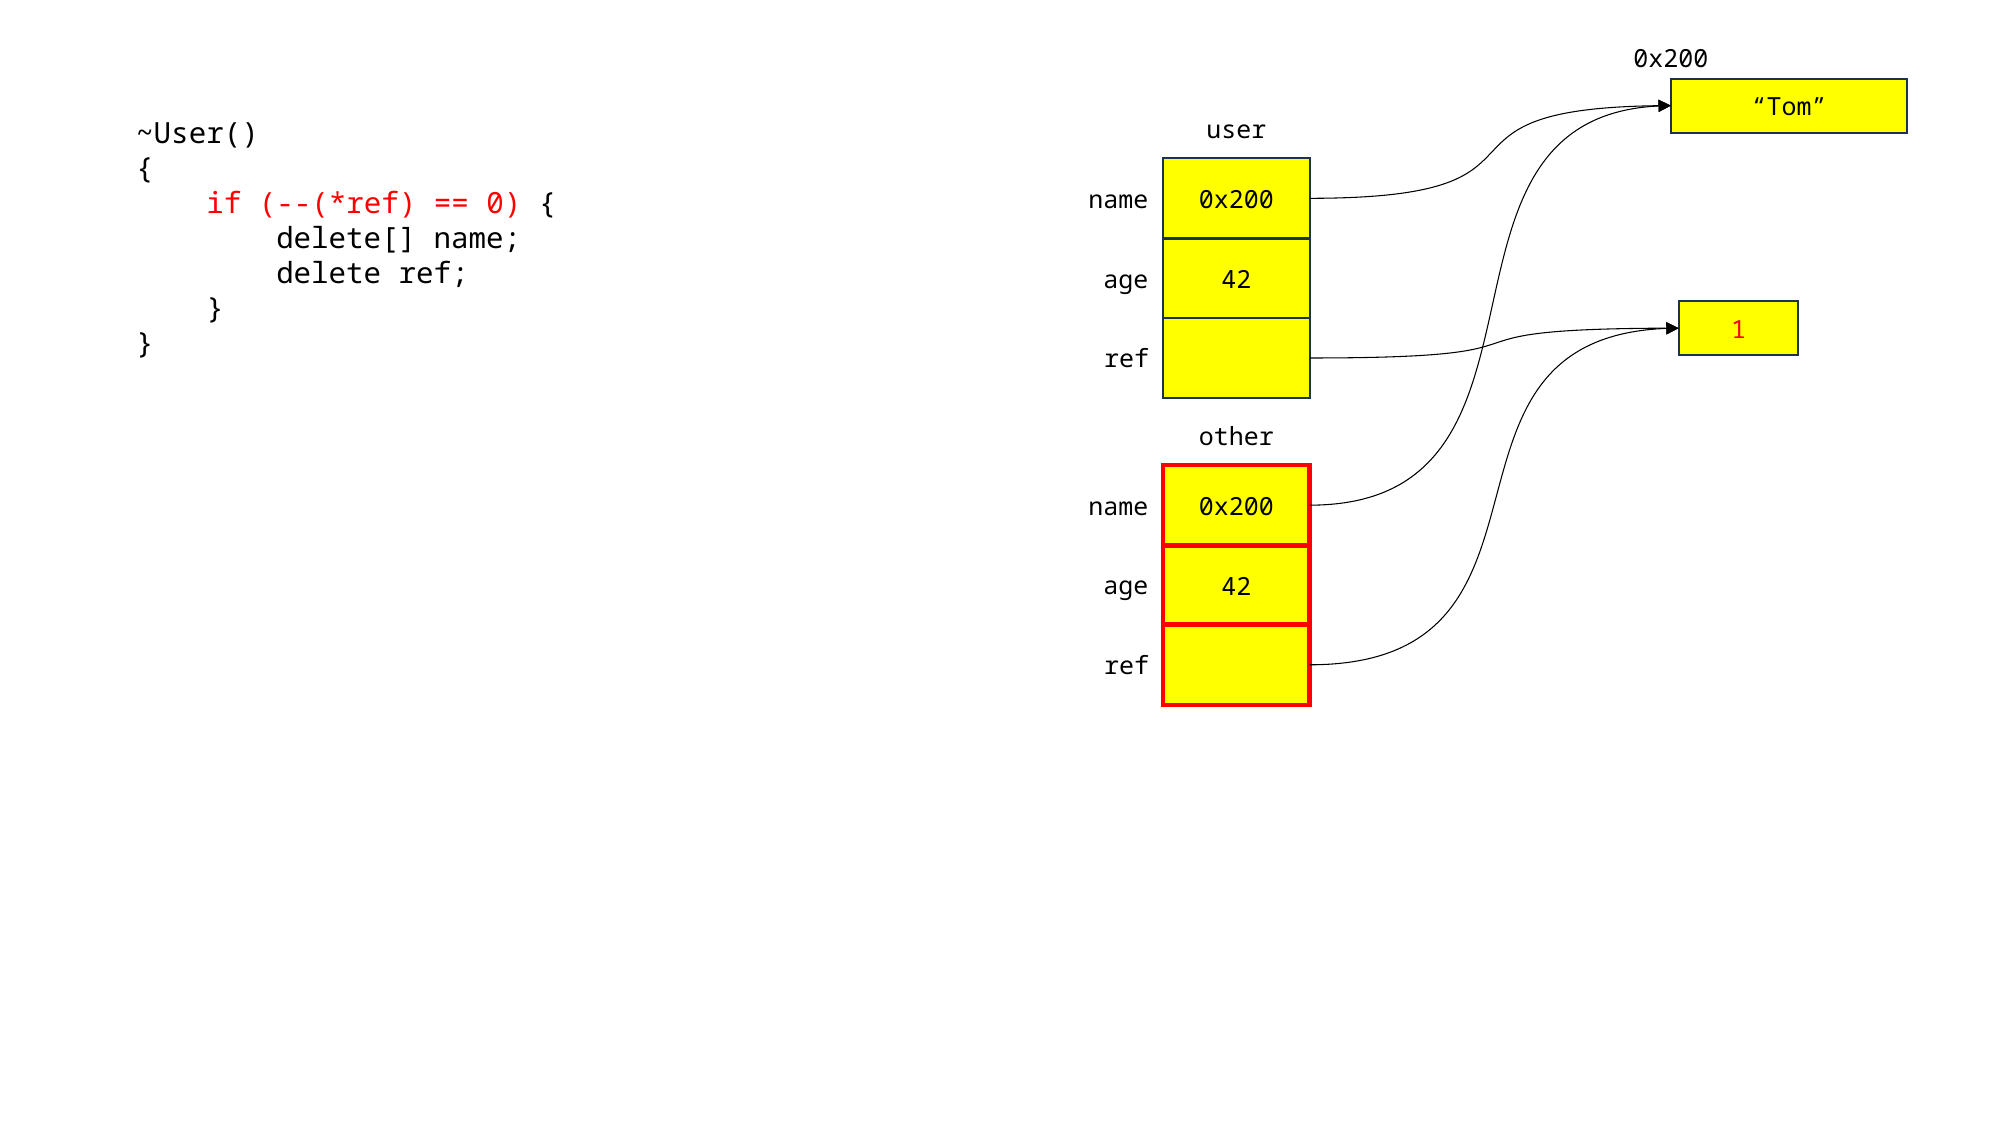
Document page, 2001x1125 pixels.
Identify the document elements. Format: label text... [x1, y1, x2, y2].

text_box “Tom” [1670, 78, 1908, 134]
text_box [1162, 624, 1311, 706]
text_box age [1049, 562, 1164, 608]
text_box 42 [1162, 237, 1309, 317]
text_box ref [1050, 335, 1164, 380]
text_box user [1179, 106, 1294, 151]
text_box age [1052, 255, 1164, 301]
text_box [1309, 105, 1671, 328]
text_box 1 [1678, 300, 1799, 356]
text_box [1309, 328, 1679, 665]
text_box [1162, 317, 1309, 399]
text_box name [1052, 175, 1164, 221]
text_box 42 [1162, 544, 1309, 624]
text_box 0x200 [1162, 157, 1309, 237]
text_box other [1179, 413, 1294, 458]
text_box ~User() { if (--(*ref) == 0) { delete[] name; delete ref; } } [51, 106, 1052, 367]
text_box ref [1050, 642, 1164, 687]
text_box 0x200 [1162, 464, 1309, 544]
text_box 0x200 [1613, 34, 1728, 80]
text_box name [1049, 482, 1164, 528]
